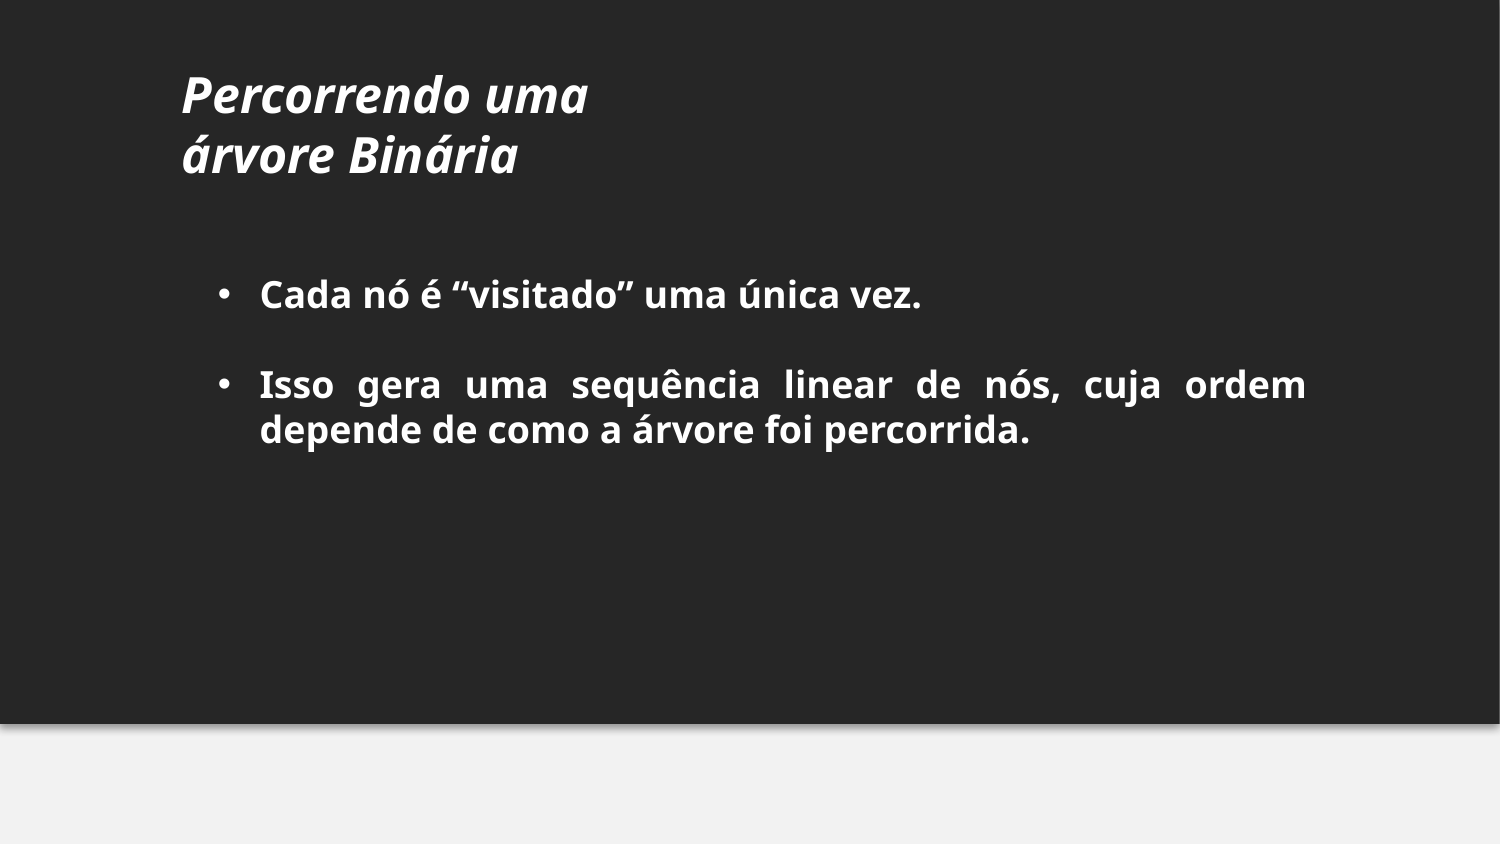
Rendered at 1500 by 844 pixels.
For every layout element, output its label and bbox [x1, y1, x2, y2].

text_box [0, 0, 1500, 724]
